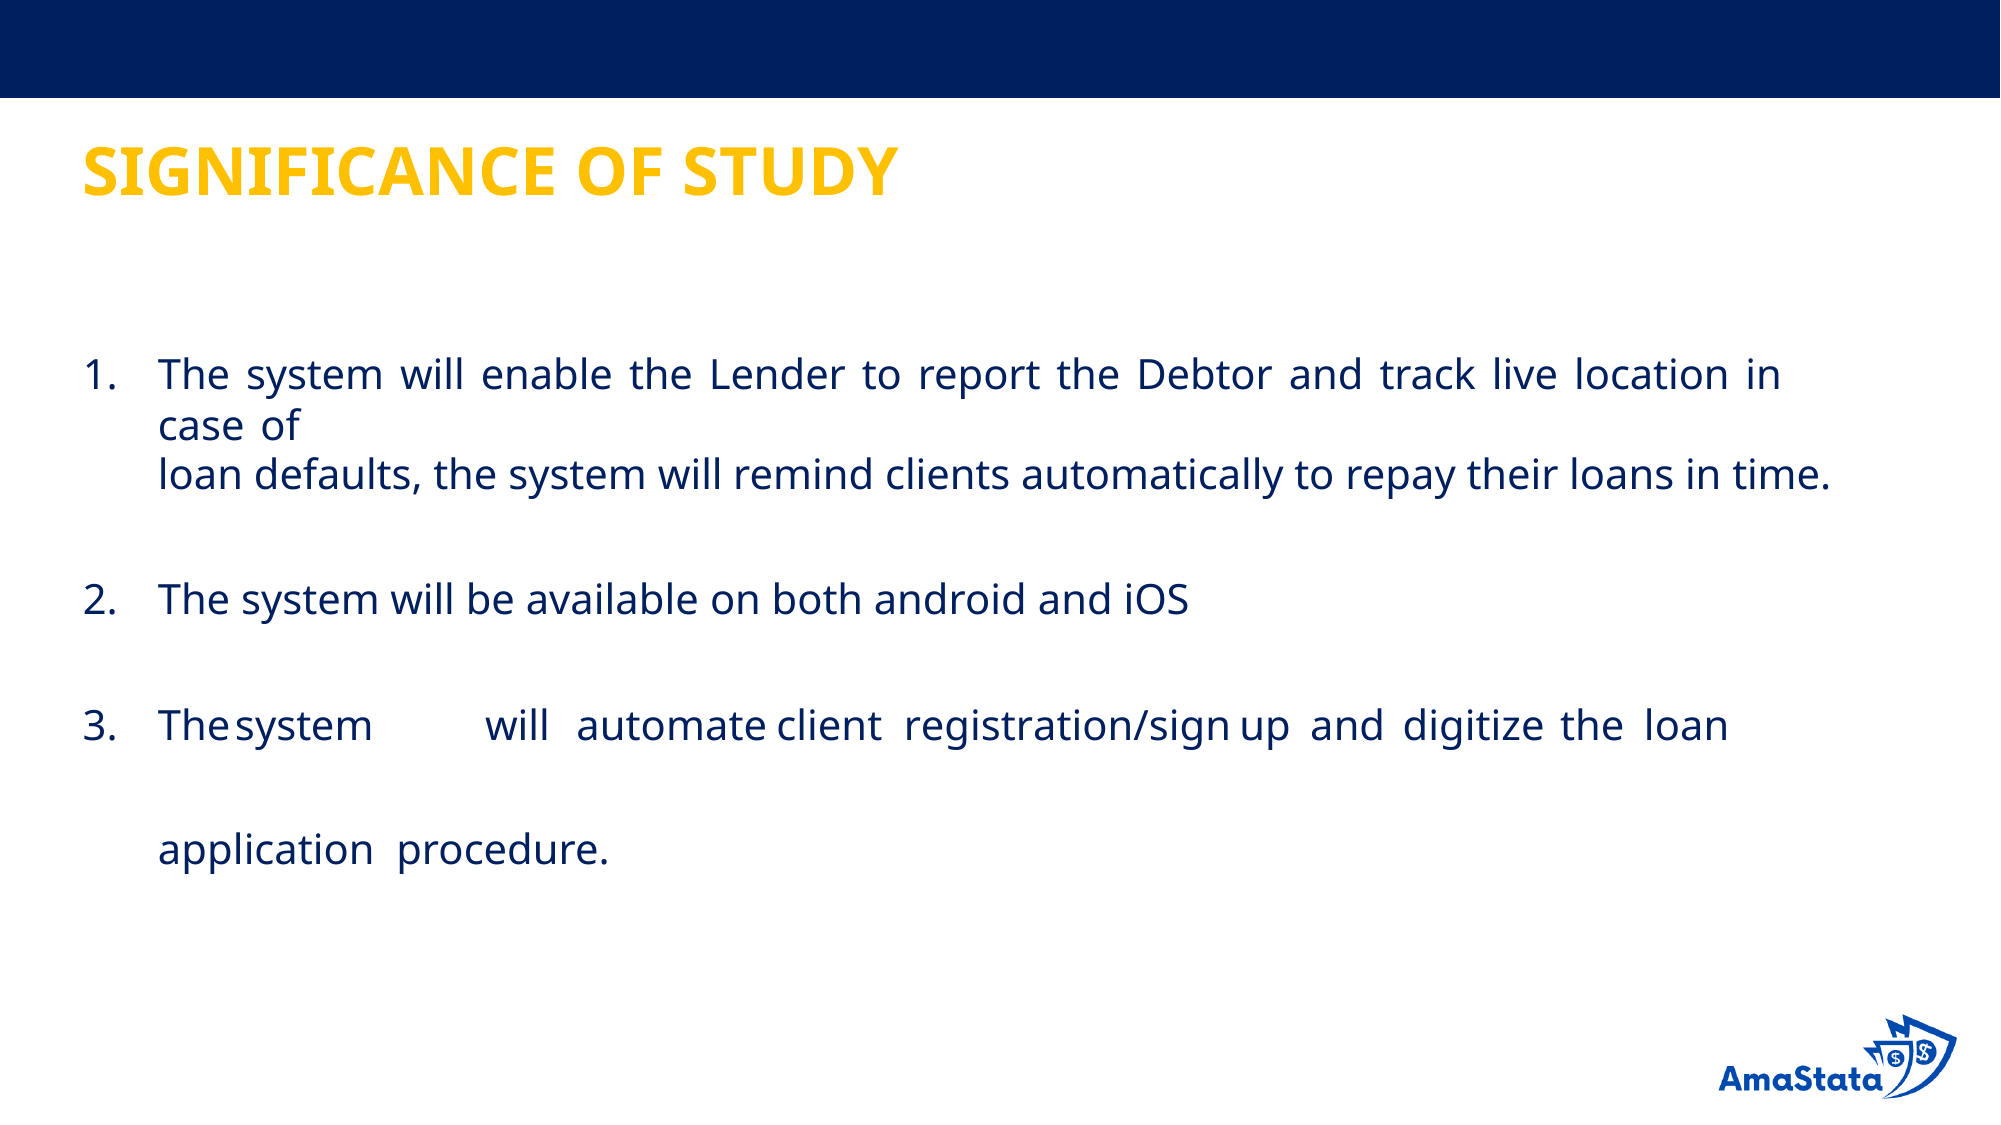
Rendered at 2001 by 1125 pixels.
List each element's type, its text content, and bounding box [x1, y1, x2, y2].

picture [1718, 1014, 1957, 1099]
title SIGNIFICANCE OF STUDY [80, 126, 905, 317]
text_box [0, 0, 2000, 98]
text_box The system will enable the Lender to report the Debtor and track live location in case of loan defaults, the system will remind clients automatically to repay their loans in time. The system will be available on both android and iOS The system will automate client registration/sign up and digitize the loan application procedure. [80, 346, 1877, 874]
